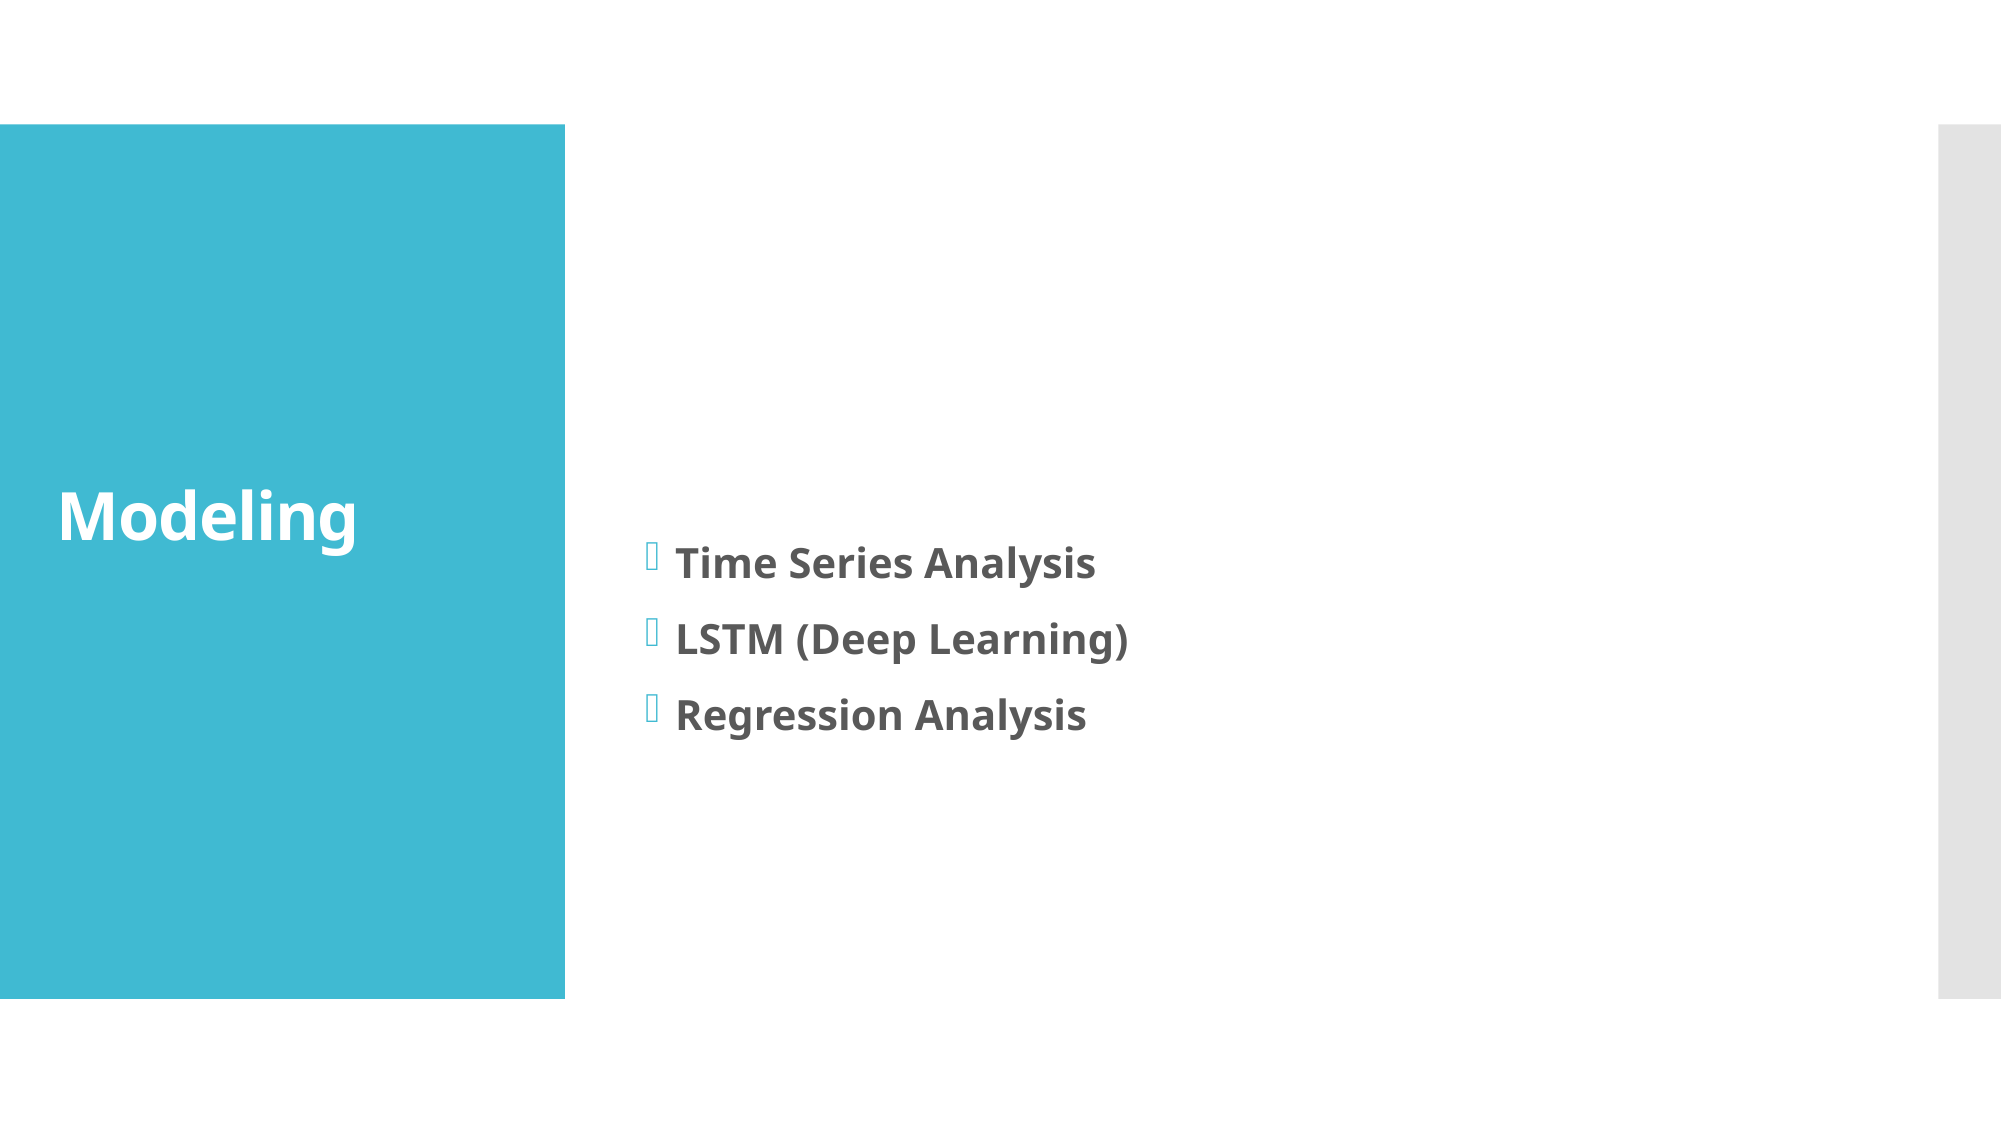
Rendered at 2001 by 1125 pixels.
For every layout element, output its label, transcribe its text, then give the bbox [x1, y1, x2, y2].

title Modeling [41, 184, 525, 940]
list Time Series Analysis LSTM (Deep Learning) Regression Analysis [630, 219, 1831, 1059]
